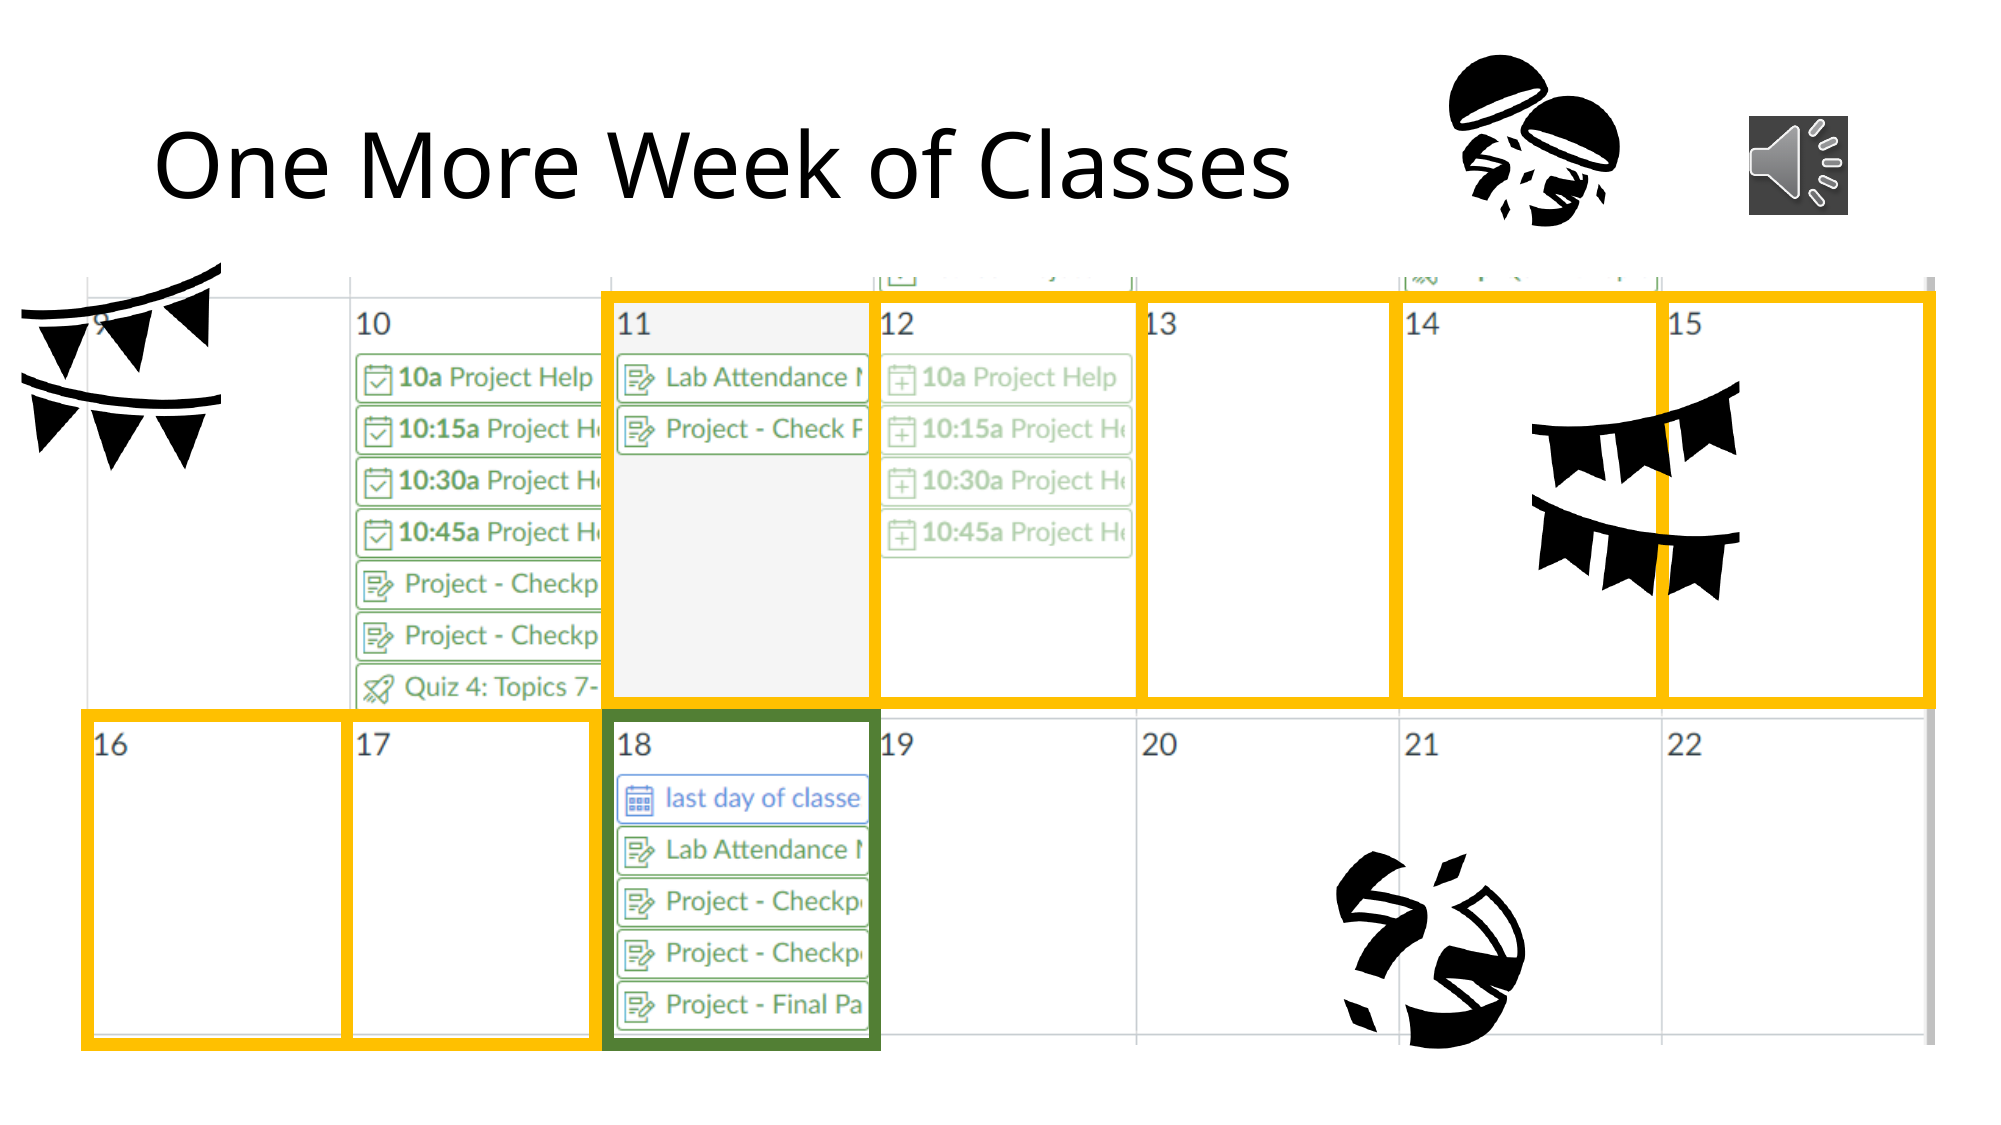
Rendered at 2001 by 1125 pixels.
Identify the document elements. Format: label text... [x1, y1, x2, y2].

picture [12, 257, 1935, 1057]
picture [1426, 31, 1644, 249]
title One More Week of Classes [137, 59, 1863, 277]
picture [1748, 115, 1849, 216]
